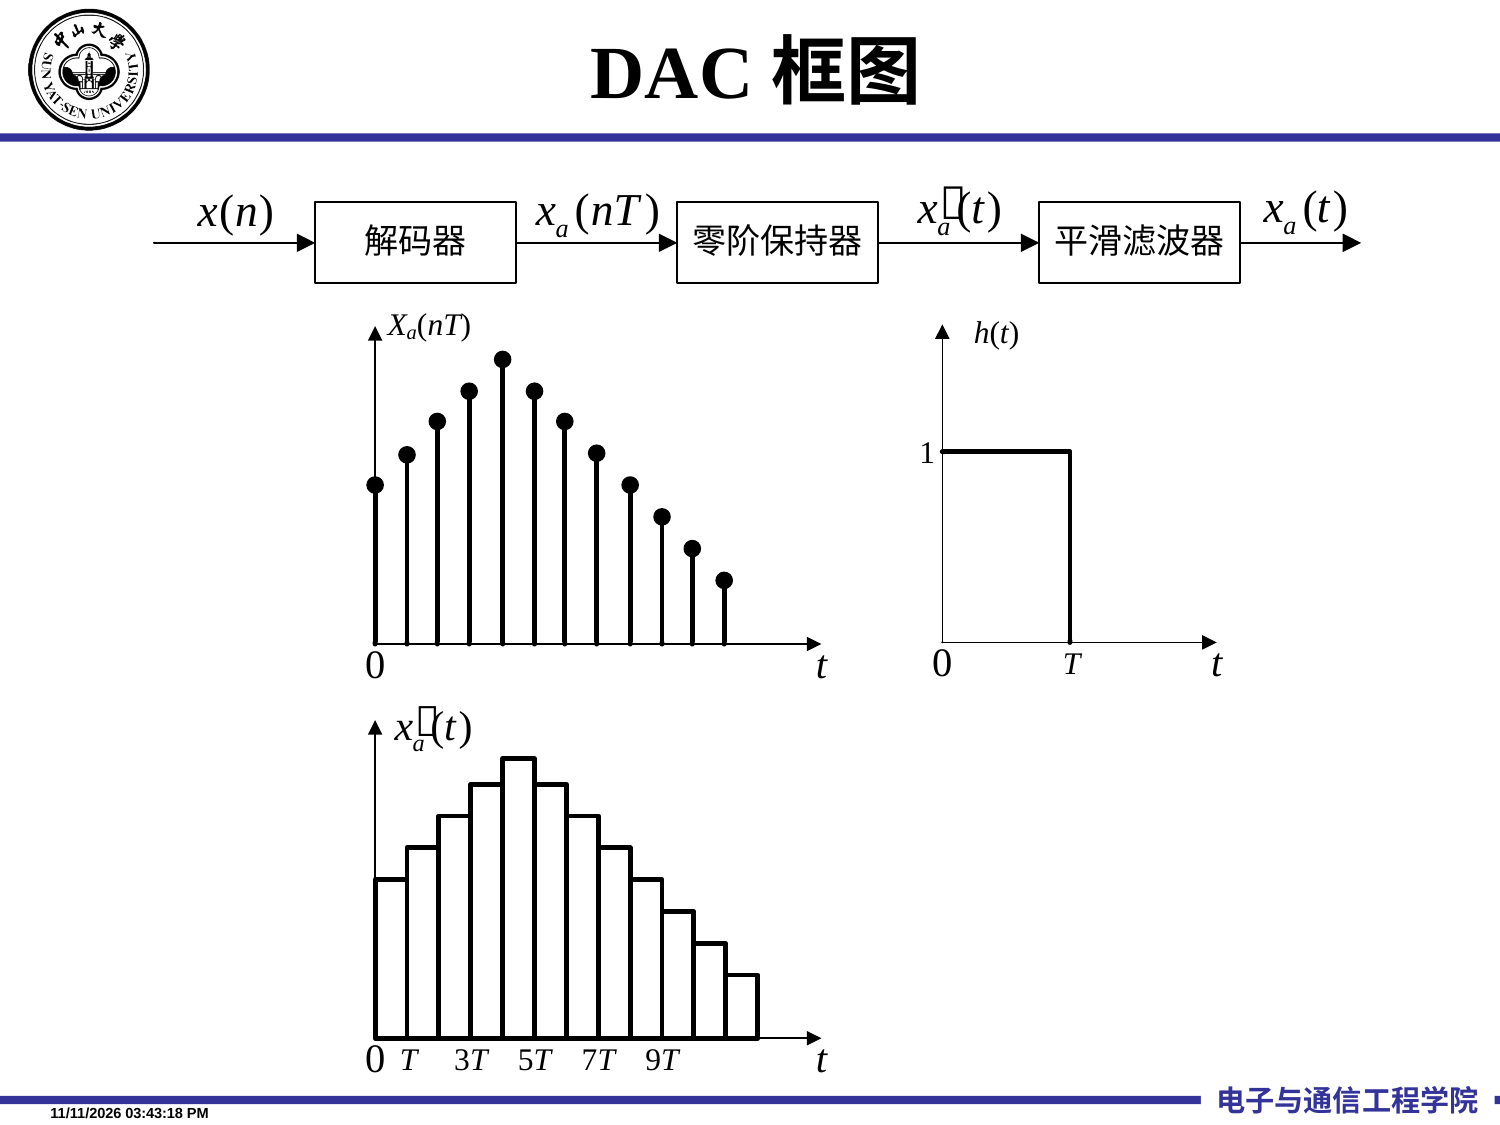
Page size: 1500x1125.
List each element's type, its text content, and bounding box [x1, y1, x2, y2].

picture [362, 695, 830, 1088]
picture [362, 299, 830, 694]
picture [28, 8, 150, 131]
picture [149, 174, 1365, 288]
title DAC框图 [174, 0, 1338, 138]
picture [916, 307, 1226, 692]
